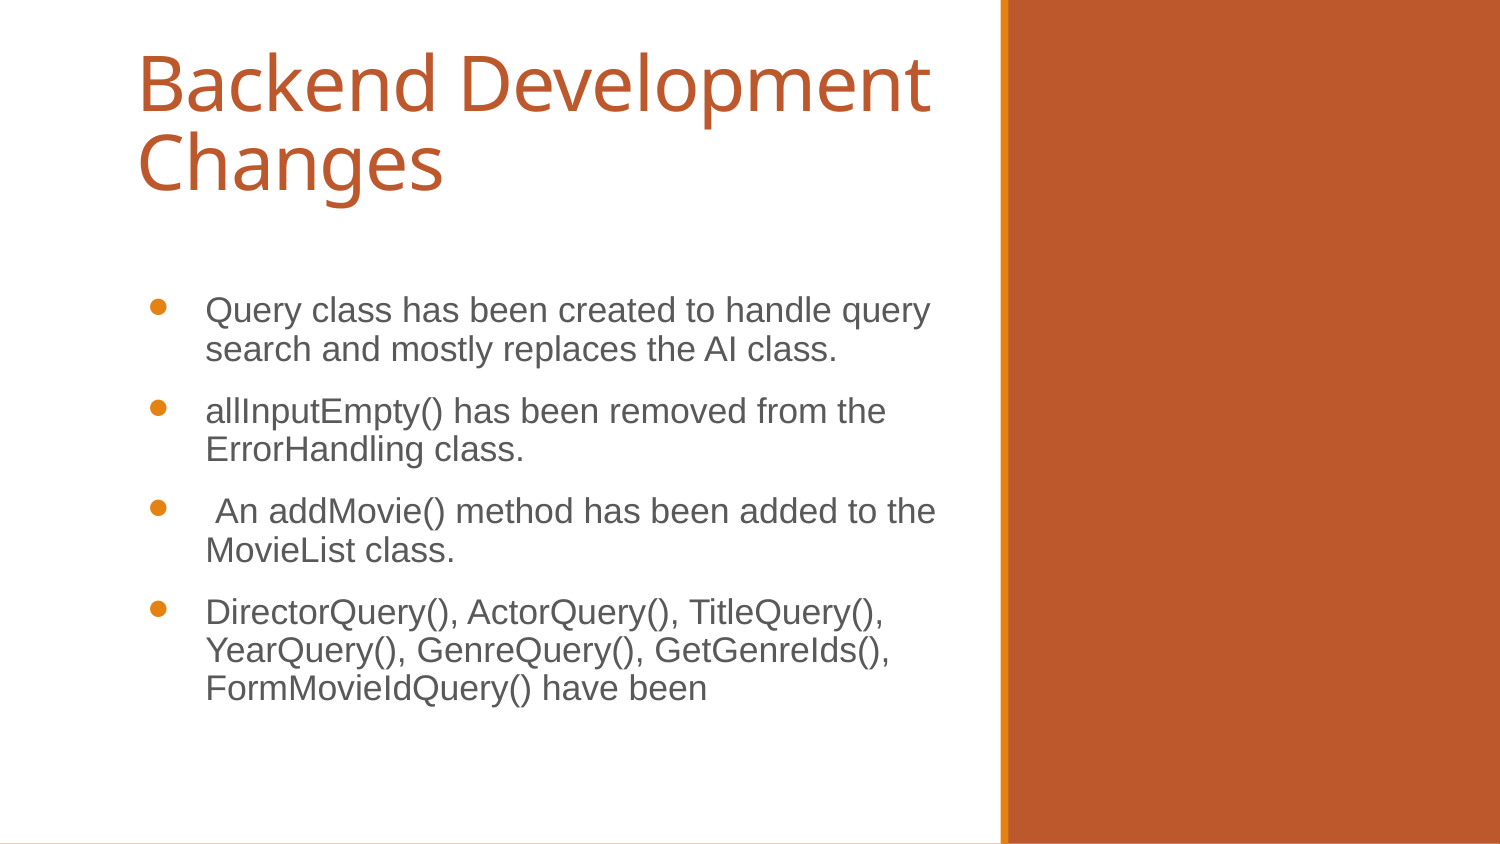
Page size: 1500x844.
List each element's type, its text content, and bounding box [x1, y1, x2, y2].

text_box [999, 224, 1010, 844]
text_box [0, 0, 999, 844]
list Query class has been created to handle query search and mostly replaces the AI class. allInputEmpty() has been removed from the ErrorHandling class. An addMovie() method has been added to the MovieList class. DirectorQuery(), ActorQuery(), TitleQuery(), YearQuery(), GenreQuery(), GetGenreIds(), FormMovieIdQuery() have been [128, 249, 953, 723]
text_box [1010, 0, 1500, 844]
text_box [999, 0, 1010, 210]
title Backend Development Changes [121, 35, 953, 214]
